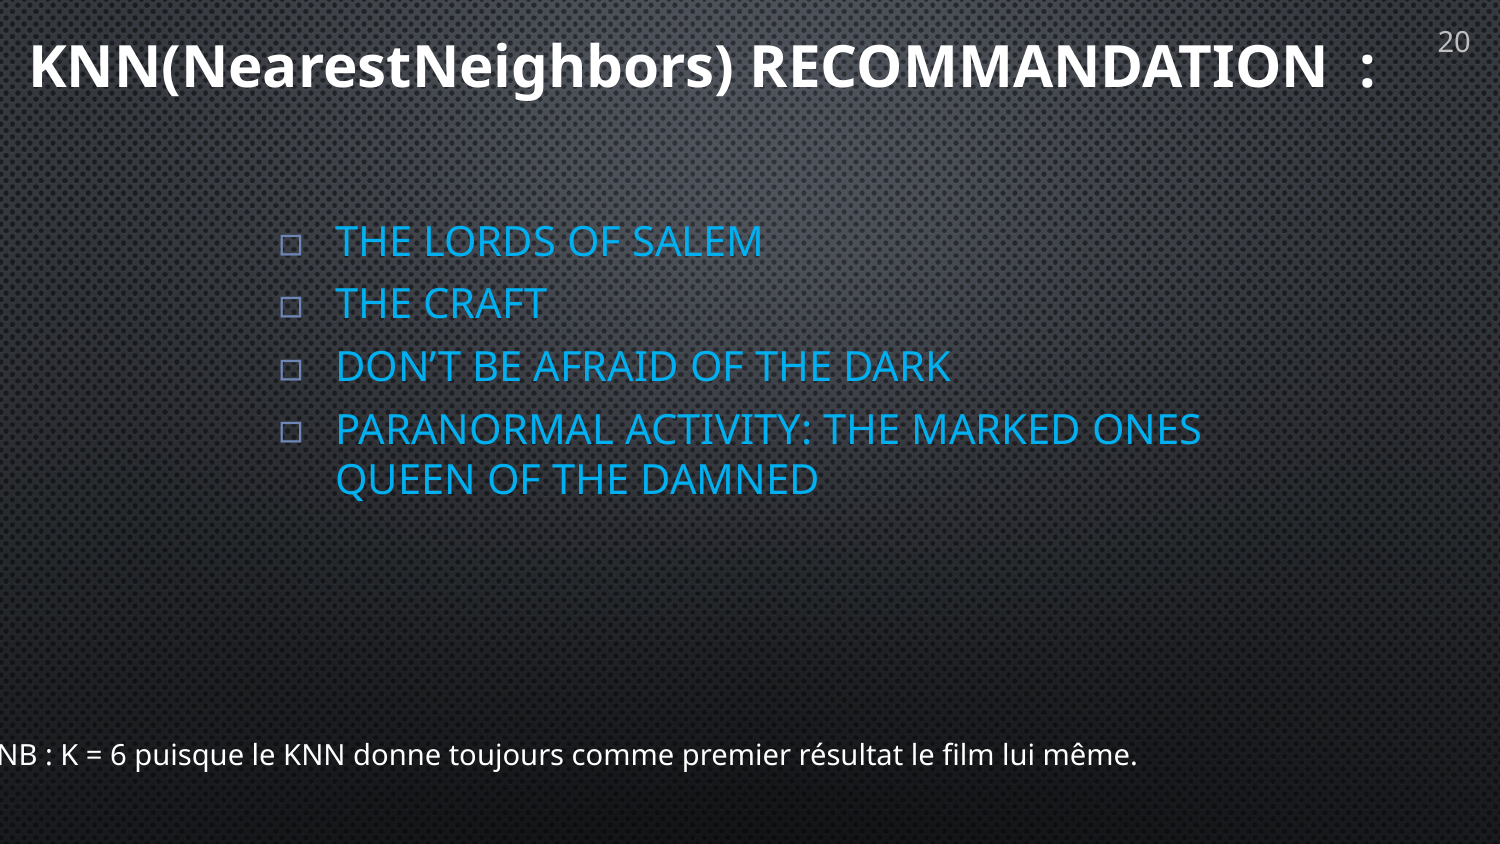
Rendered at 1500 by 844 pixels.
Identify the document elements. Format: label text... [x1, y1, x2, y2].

slide_number 20 [1408, 0, 1500, 88]
list THE LORDS OF SALEM THE CRAFT DON’T BE AFRAID OF THE DARK PARANORMAL ACTIVITY: THE MARKED ONES QUEEN OF THE DAMNED [245, 199, 1283, 668]
text_box NB : K = 6 puisque le KNN donne toujours comme premier résultat le film lui même. [0, 728, 1154, 779]
title KNN(NearestNeighbors) RECOMMANDATION : [13, 14, 1431, 114]
